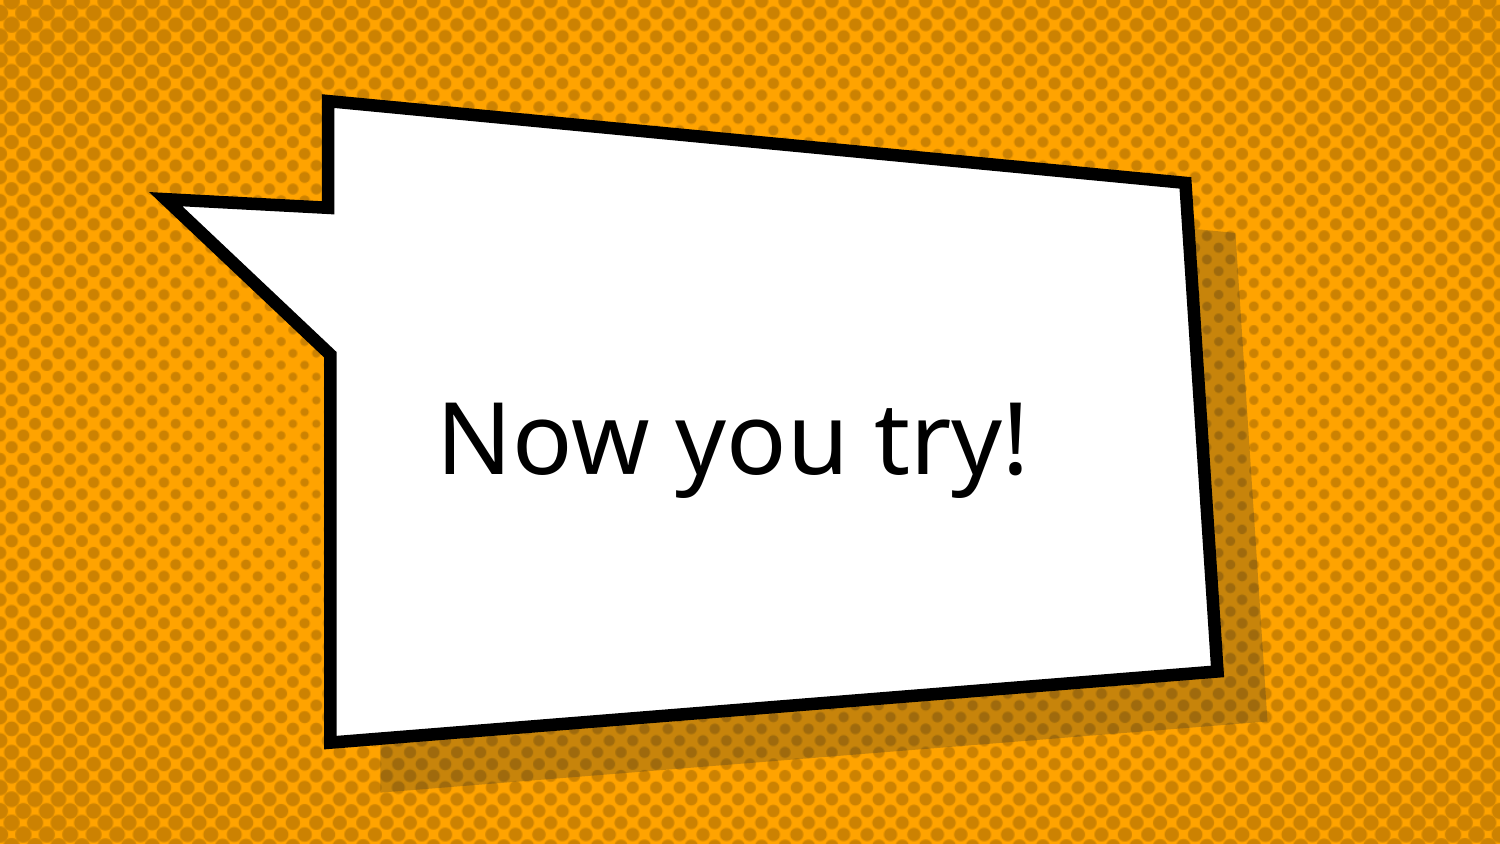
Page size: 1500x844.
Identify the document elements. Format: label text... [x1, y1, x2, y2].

title Now you try! [421, 339, 1123, 530]
